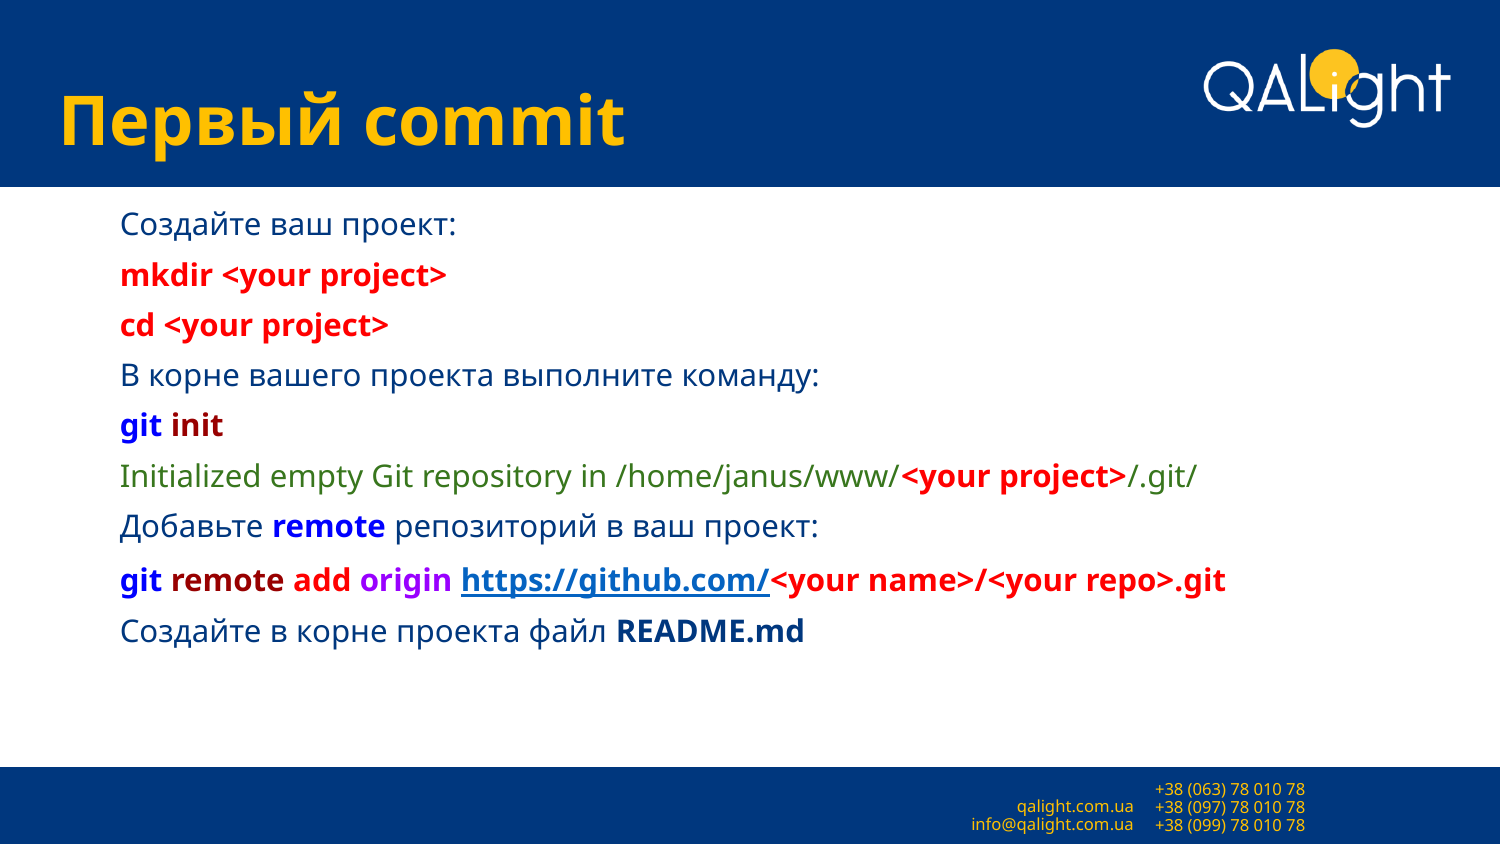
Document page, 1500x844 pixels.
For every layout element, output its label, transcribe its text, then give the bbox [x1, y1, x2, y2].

title Первый commit [47, 15, 1187, 172]
picture [1200, 48, 1453, 130]
subtitle Создайте ваш проект: mkdir <your project> cd <your project> В корне вашего проекта выполните команду: git init Initialized empty Git repository in /home/janus/www/<your project>/.git/ Добавьте remote репозиторий в ваш проект: git remote add origin https://github.com/<your name>/<your repo>.git Создайте в корне проекта файл README.md [108, 197, 1500, 743]
